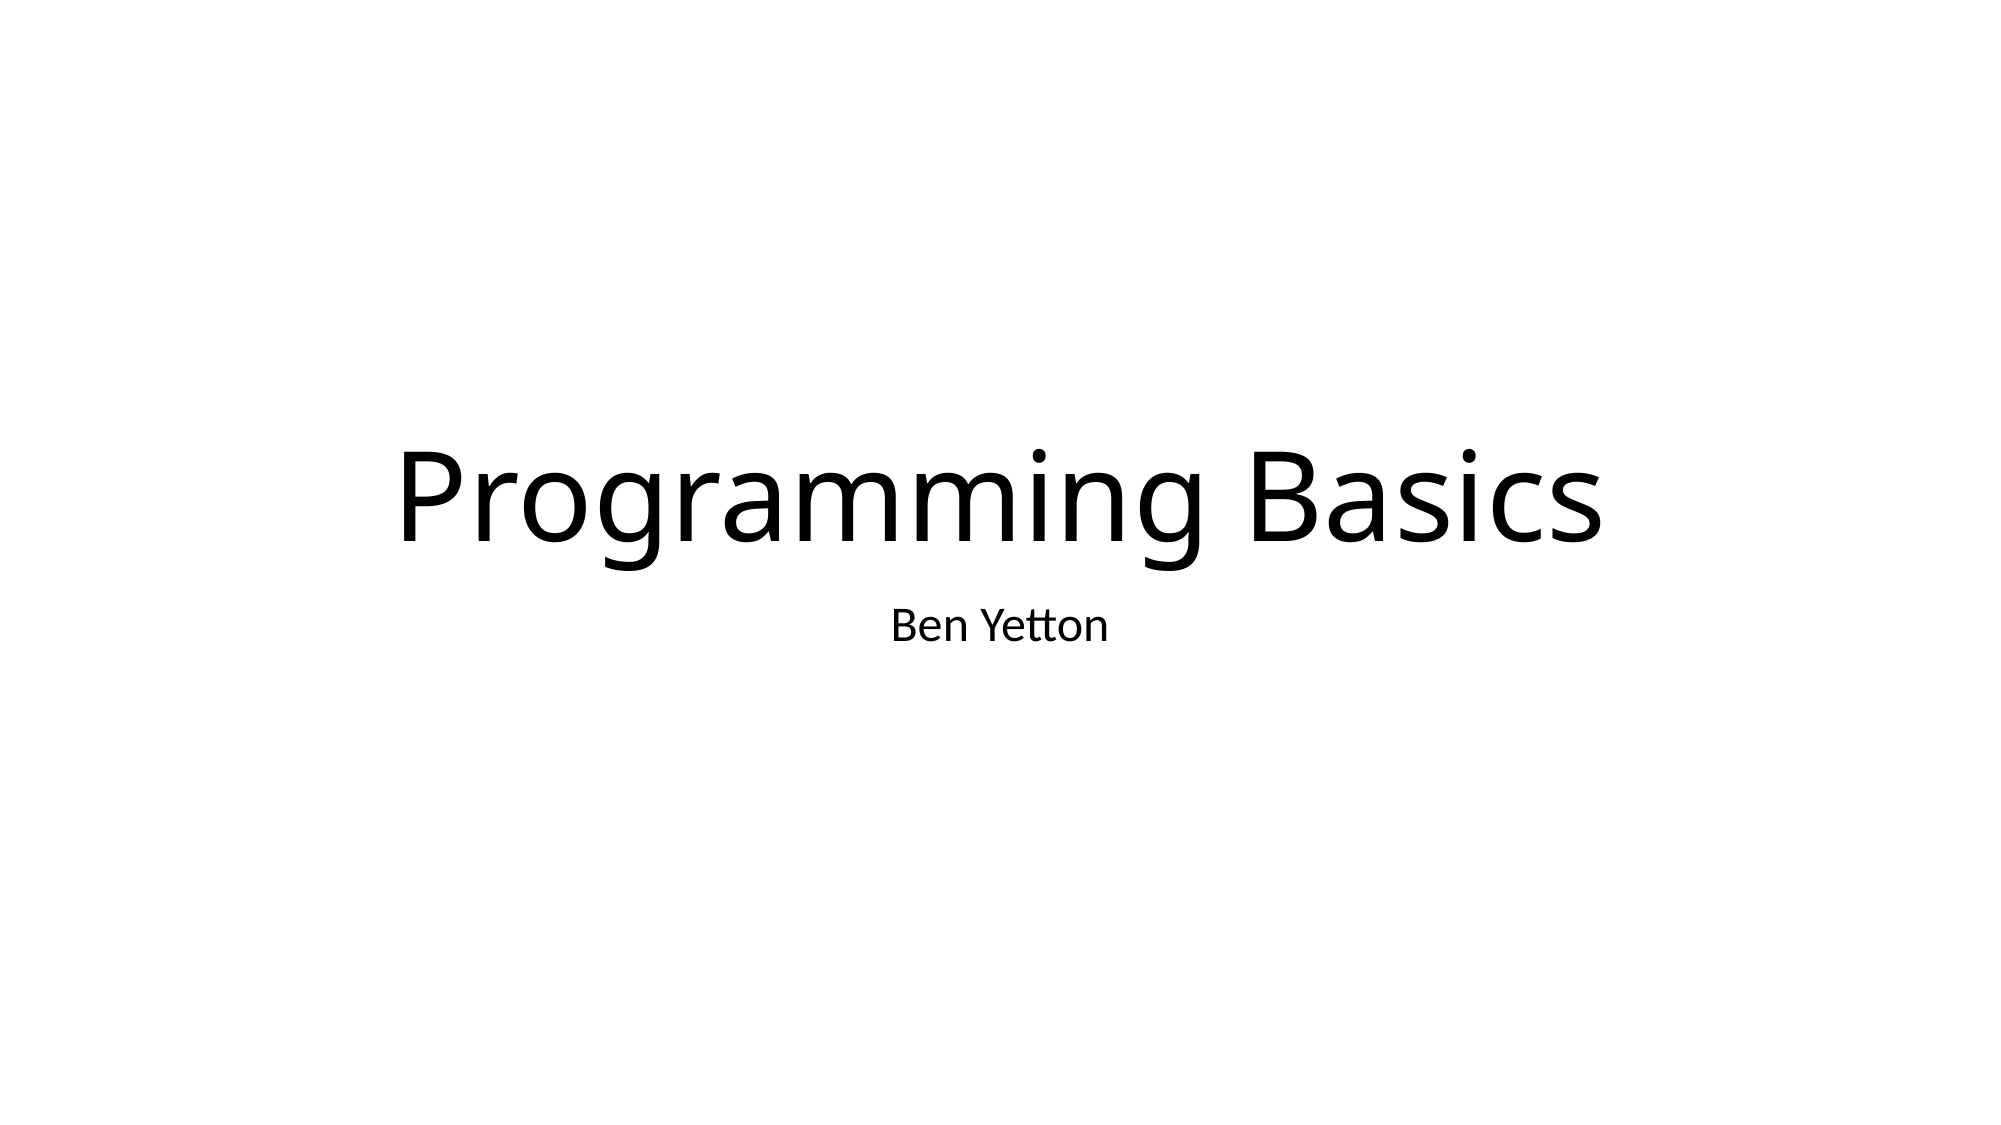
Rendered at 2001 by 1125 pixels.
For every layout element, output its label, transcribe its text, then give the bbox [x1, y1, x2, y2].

subtitle Ben Yetton [249, 590, 1750, 863]
title Programming Basics [249, 184, 1750, 576]
